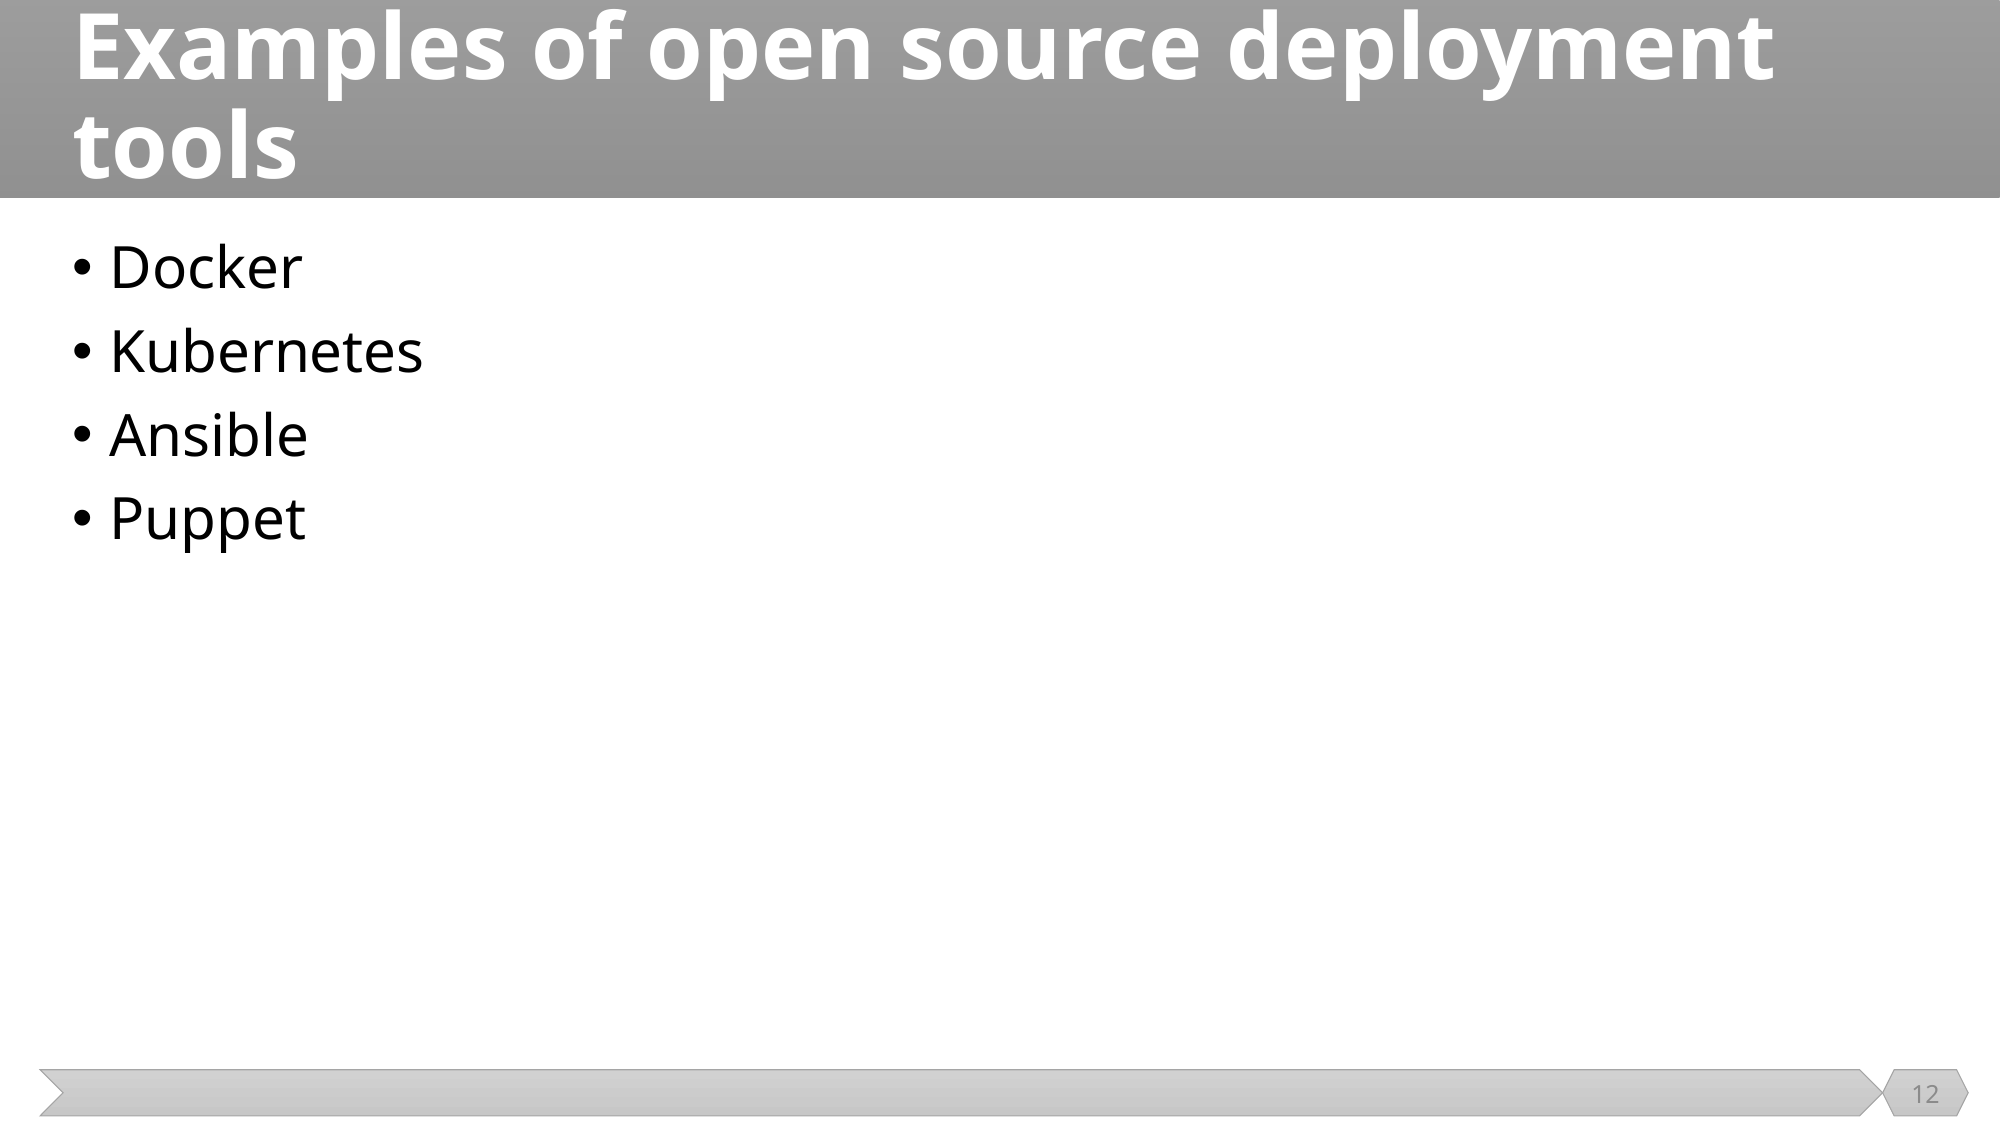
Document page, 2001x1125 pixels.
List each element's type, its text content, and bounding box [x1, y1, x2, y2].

title Examples of open source deployment tools [56, 0, 1969, 199]
slide_number 12 [1882, 1065, 1969, 1125]
list Docker Kubernetes Ansible Puppet [56, 230, 1969, 1010]
